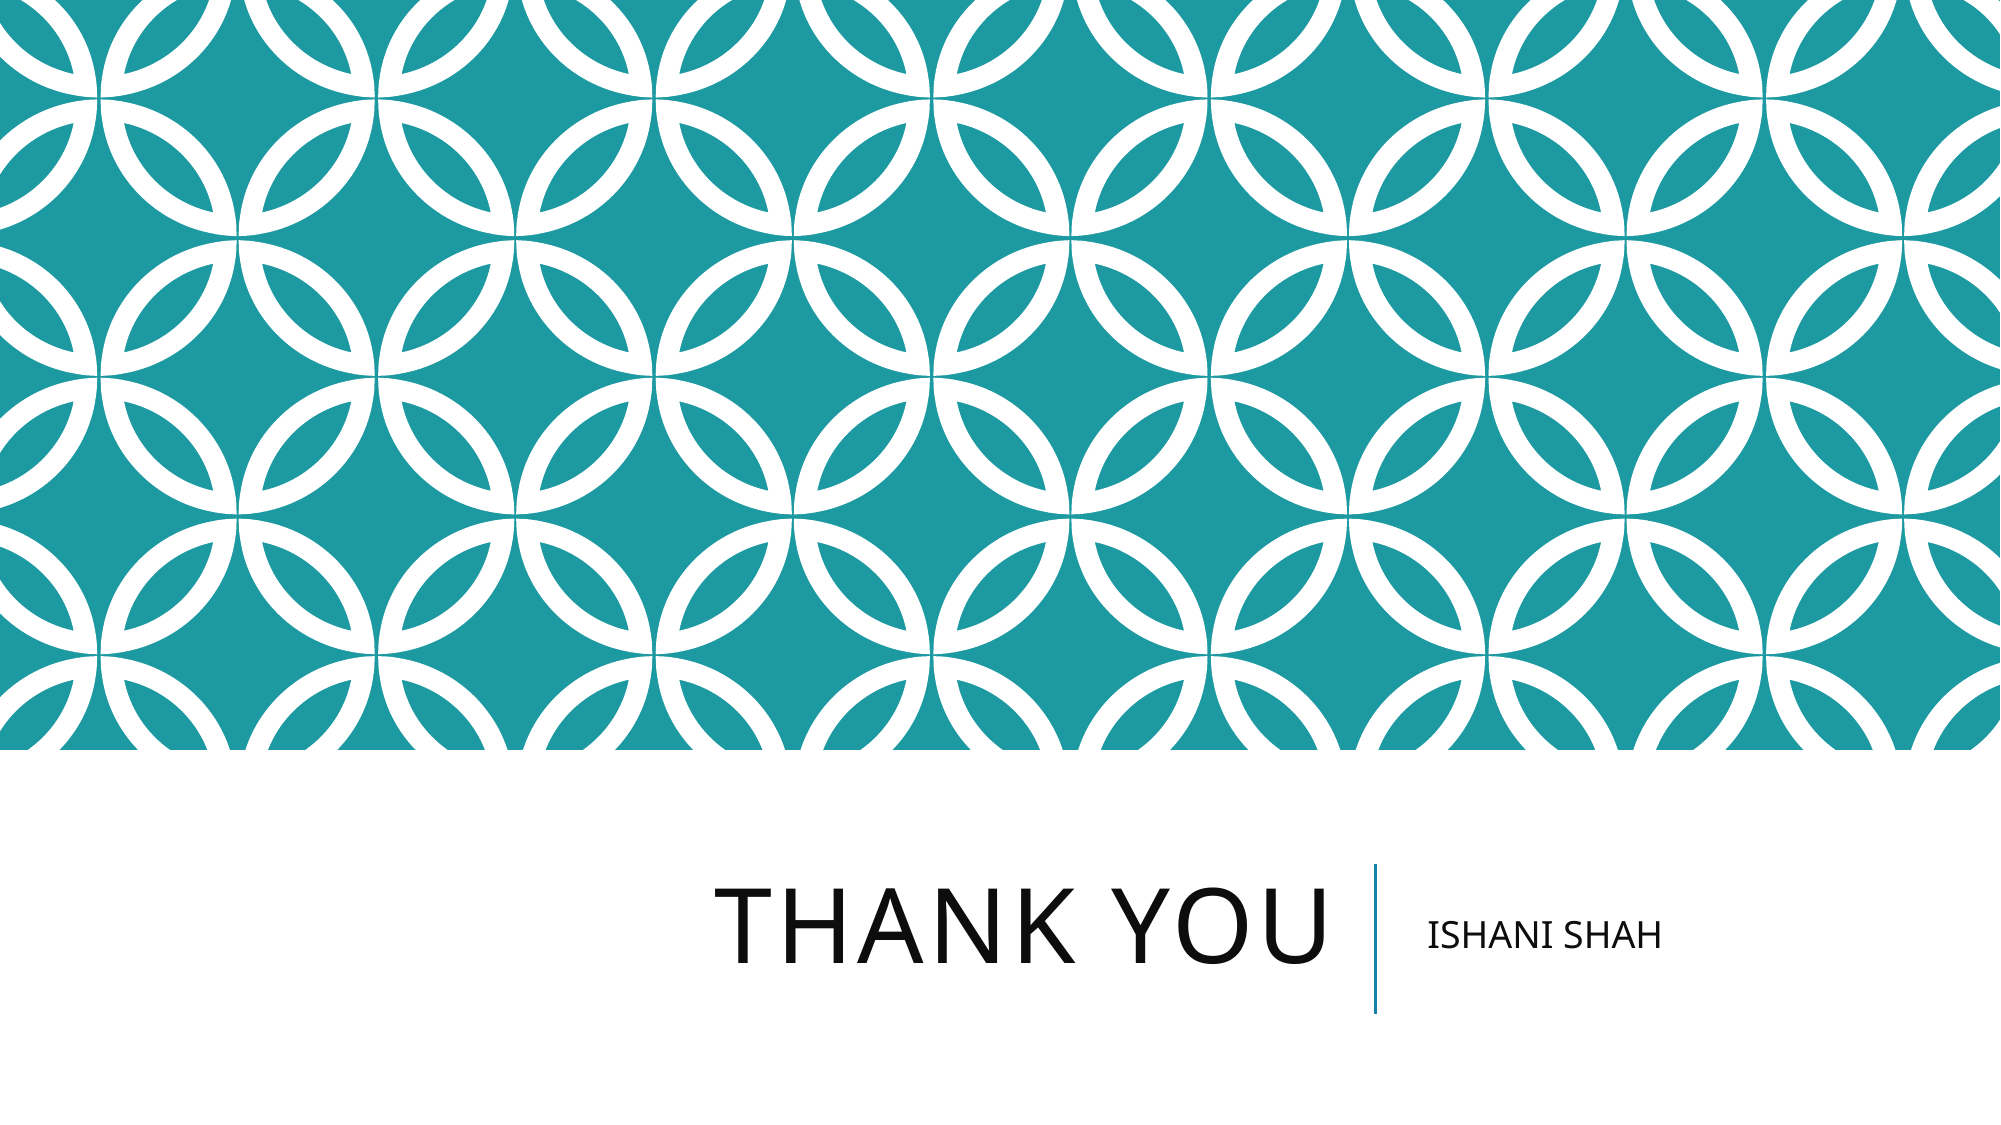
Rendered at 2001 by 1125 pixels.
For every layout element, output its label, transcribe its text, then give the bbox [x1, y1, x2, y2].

list ISHANI SHAH [1412, 813, 1938, 1054]
title Thank you [75, 813, 1350, 1054]
